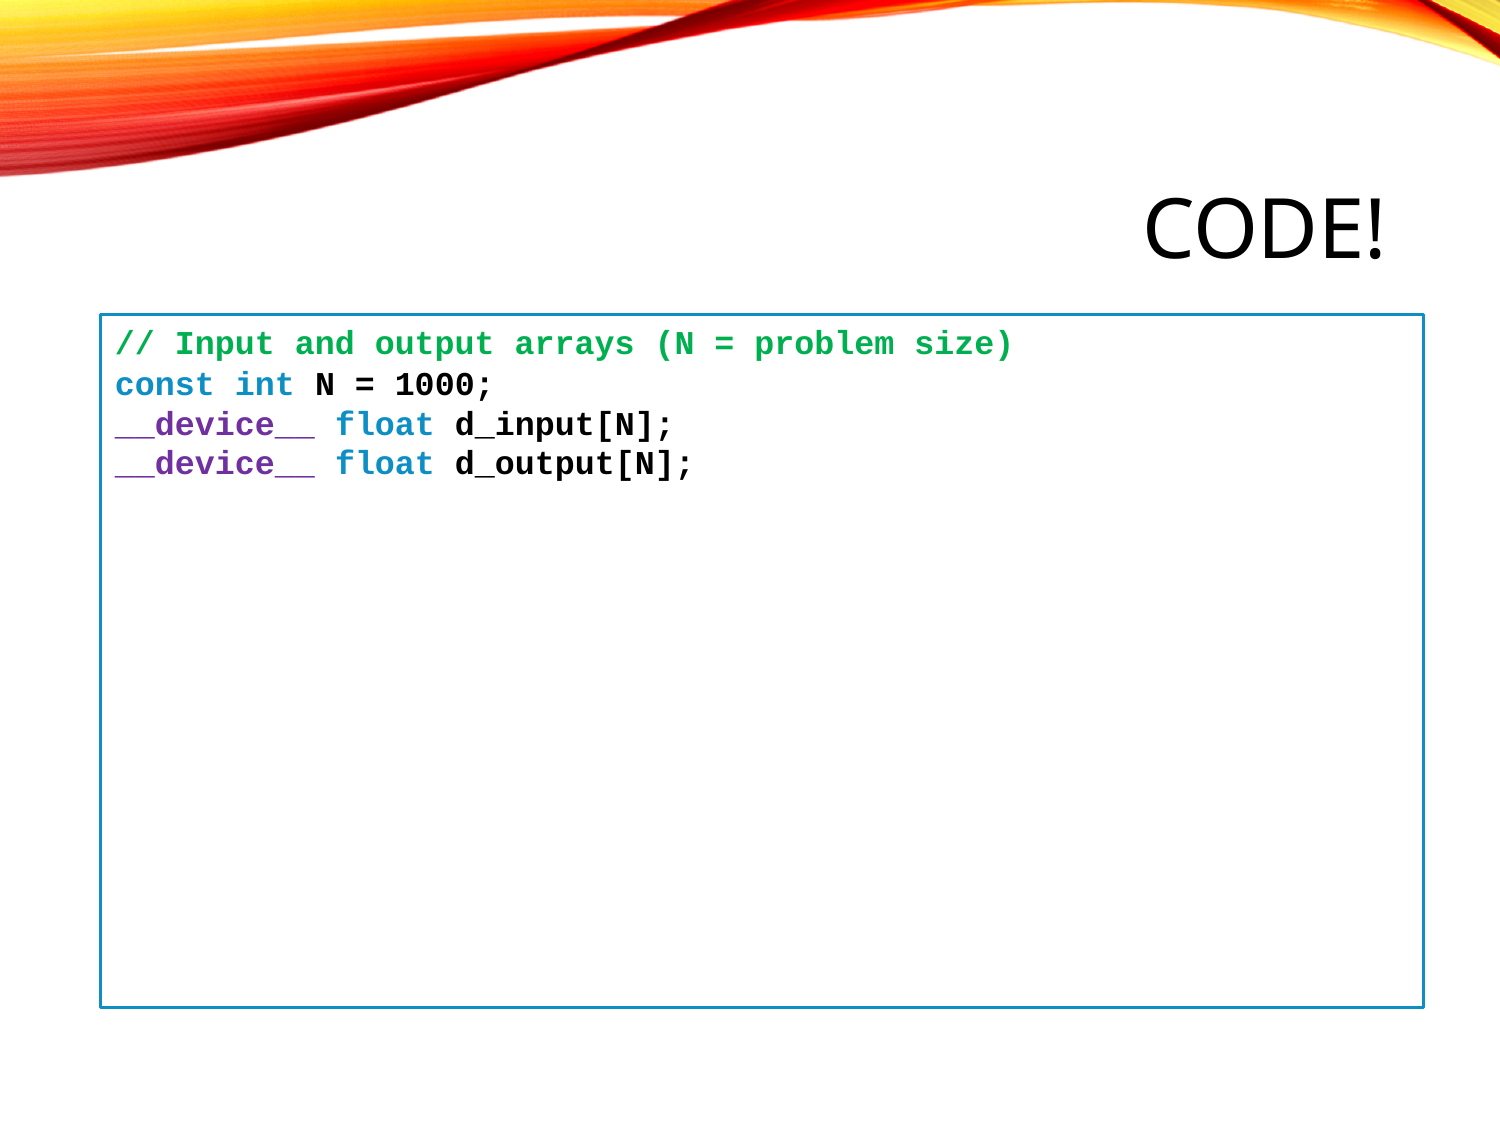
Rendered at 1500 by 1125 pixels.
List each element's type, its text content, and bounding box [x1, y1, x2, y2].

picture [0, 0, 1500, 178]
title Code! [356, 125, 1403, 314]
text_box // Input and output arrays (N = problem size) const int N = 1000; __device__ float d_input[N]; __device__ float d_output[N]; // Convolution mask. const int M = 5; __constant__ float d_mask[M] = { 0.2f, 0.2f, 0.2f, 0.2f, 0.2f}; // Adjust an index so that elements on the ends of // the input repeat infinitely. __device__ __host__ int getIndexRepeatBounds(int index) { if (index < 0) return 0; if (index >= N) return N - 1; return index; } [100, 314, 1424, 1008]
